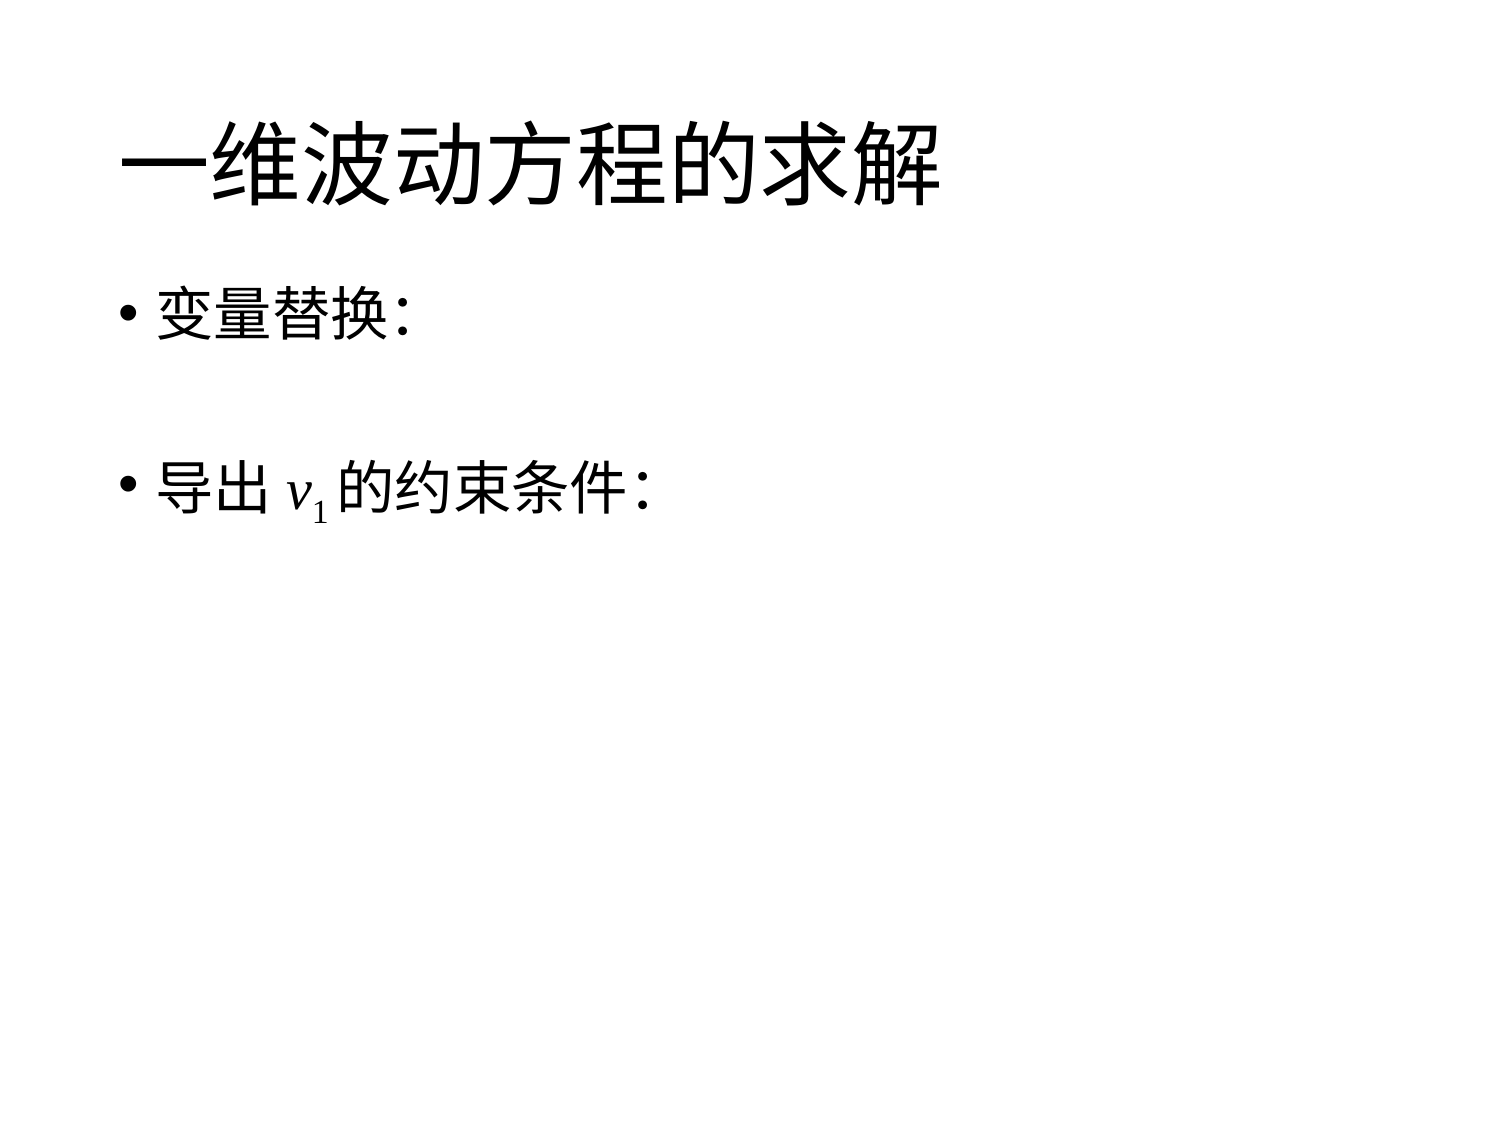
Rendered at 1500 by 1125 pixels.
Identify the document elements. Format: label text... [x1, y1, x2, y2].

title 一维波动方程的求解 [103, 59, 1397, 278]
